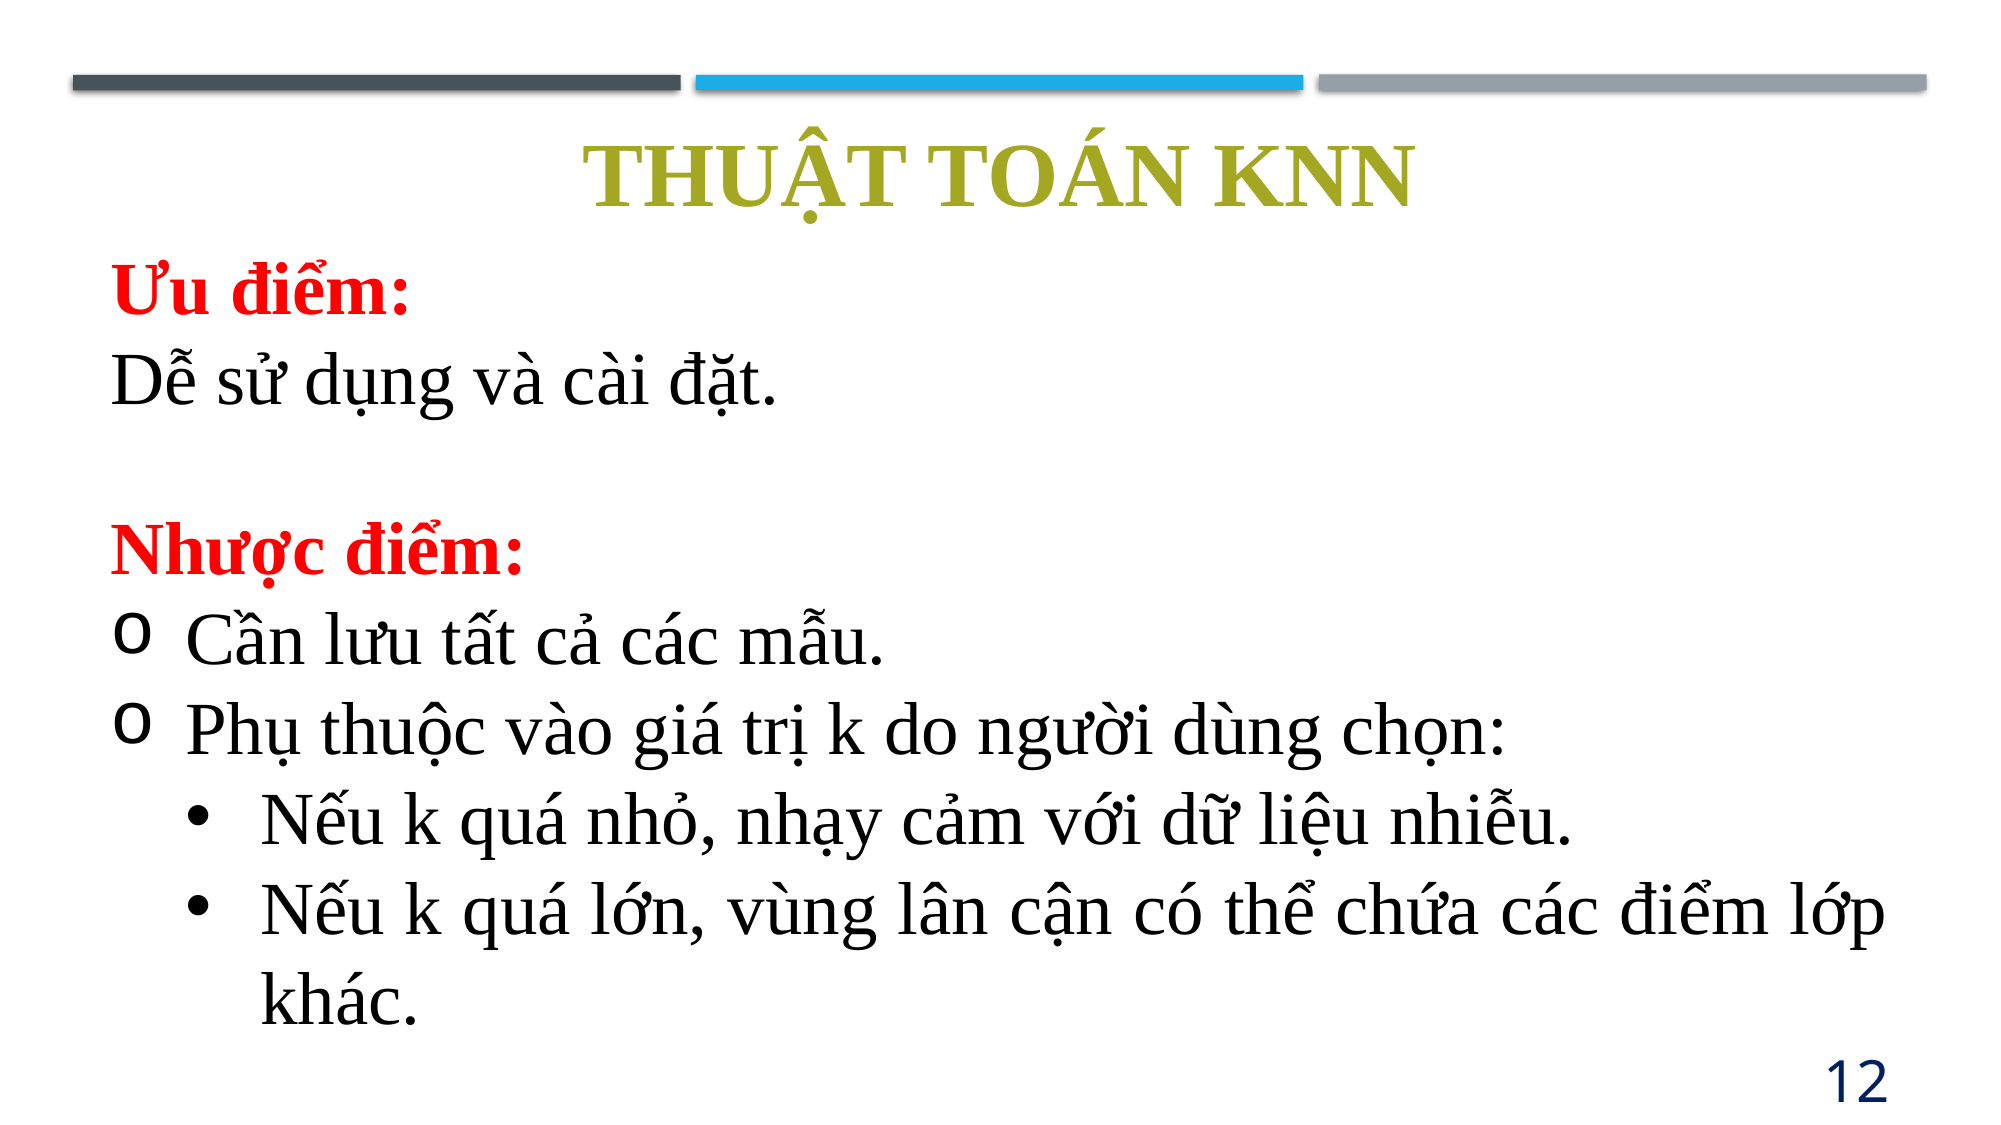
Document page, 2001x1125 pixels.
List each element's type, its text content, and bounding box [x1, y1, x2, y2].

title Thuật toán knn [95, 99, 1905, 231]
slide_number 12 [1732, 1053, 1905, 1114]
text_box Ưu điểm: Dễ sử dụng và cài đặt. Nhược điểm: Cần lưu tất cả các mẫu. Phụ thuộc vào giá trị k do người dùng chọn: Nếu k quá nhỏ, nhạy cảm với dữ liệu nhiễu. Nếu k quá lớn, vùng lân cận có thể chứa các điểm lớp khác. [95, 231, 1905, 1047]
